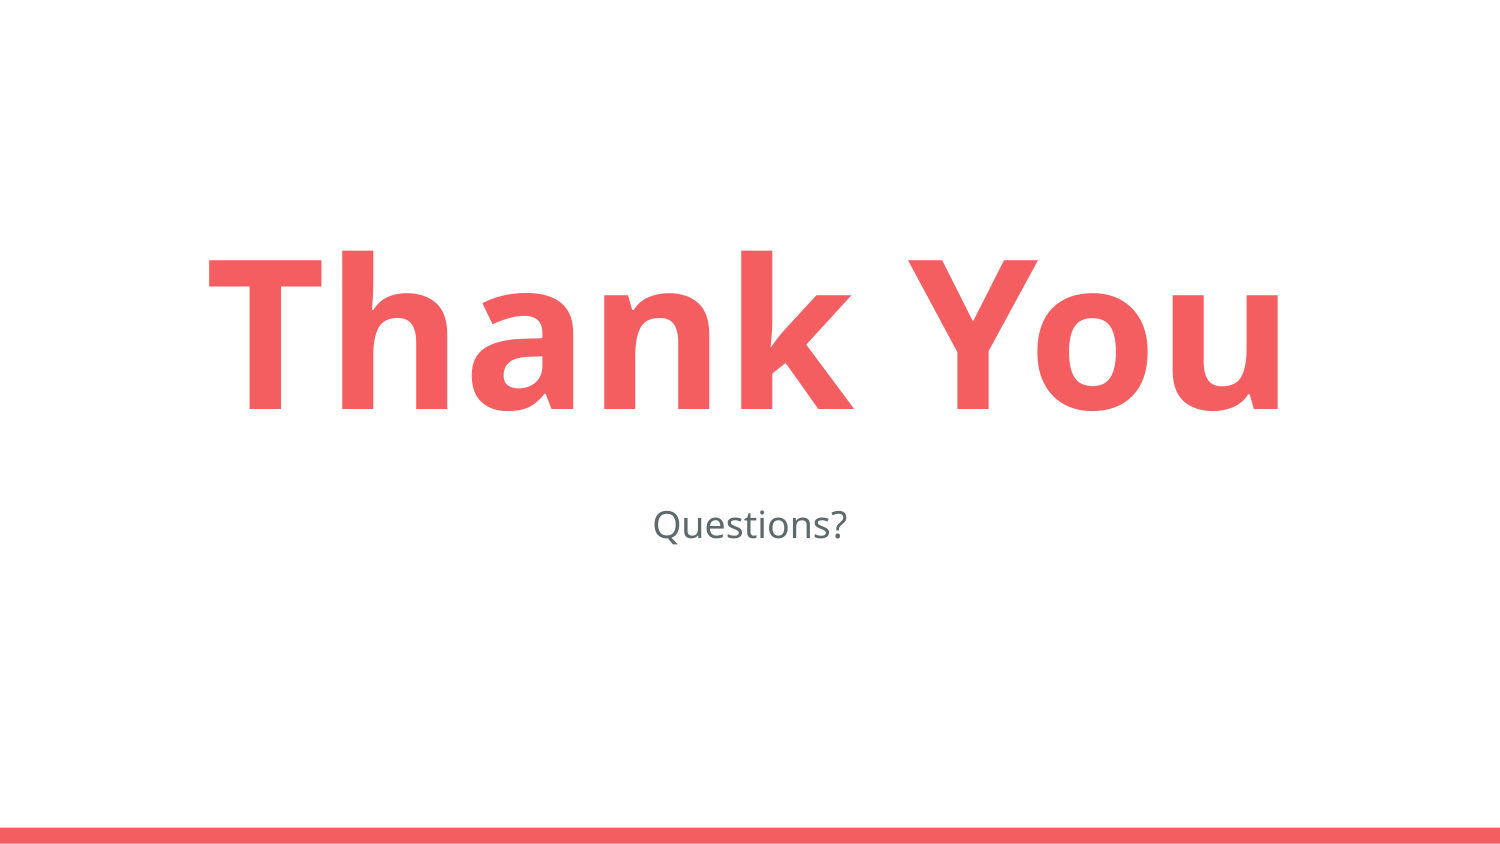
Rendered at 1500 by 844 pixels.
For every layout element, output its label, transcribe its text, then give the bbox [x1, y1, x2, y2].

list Questions? [51, 478, 1449, 655]
title Thank You [51, 202, 1449, 467]
